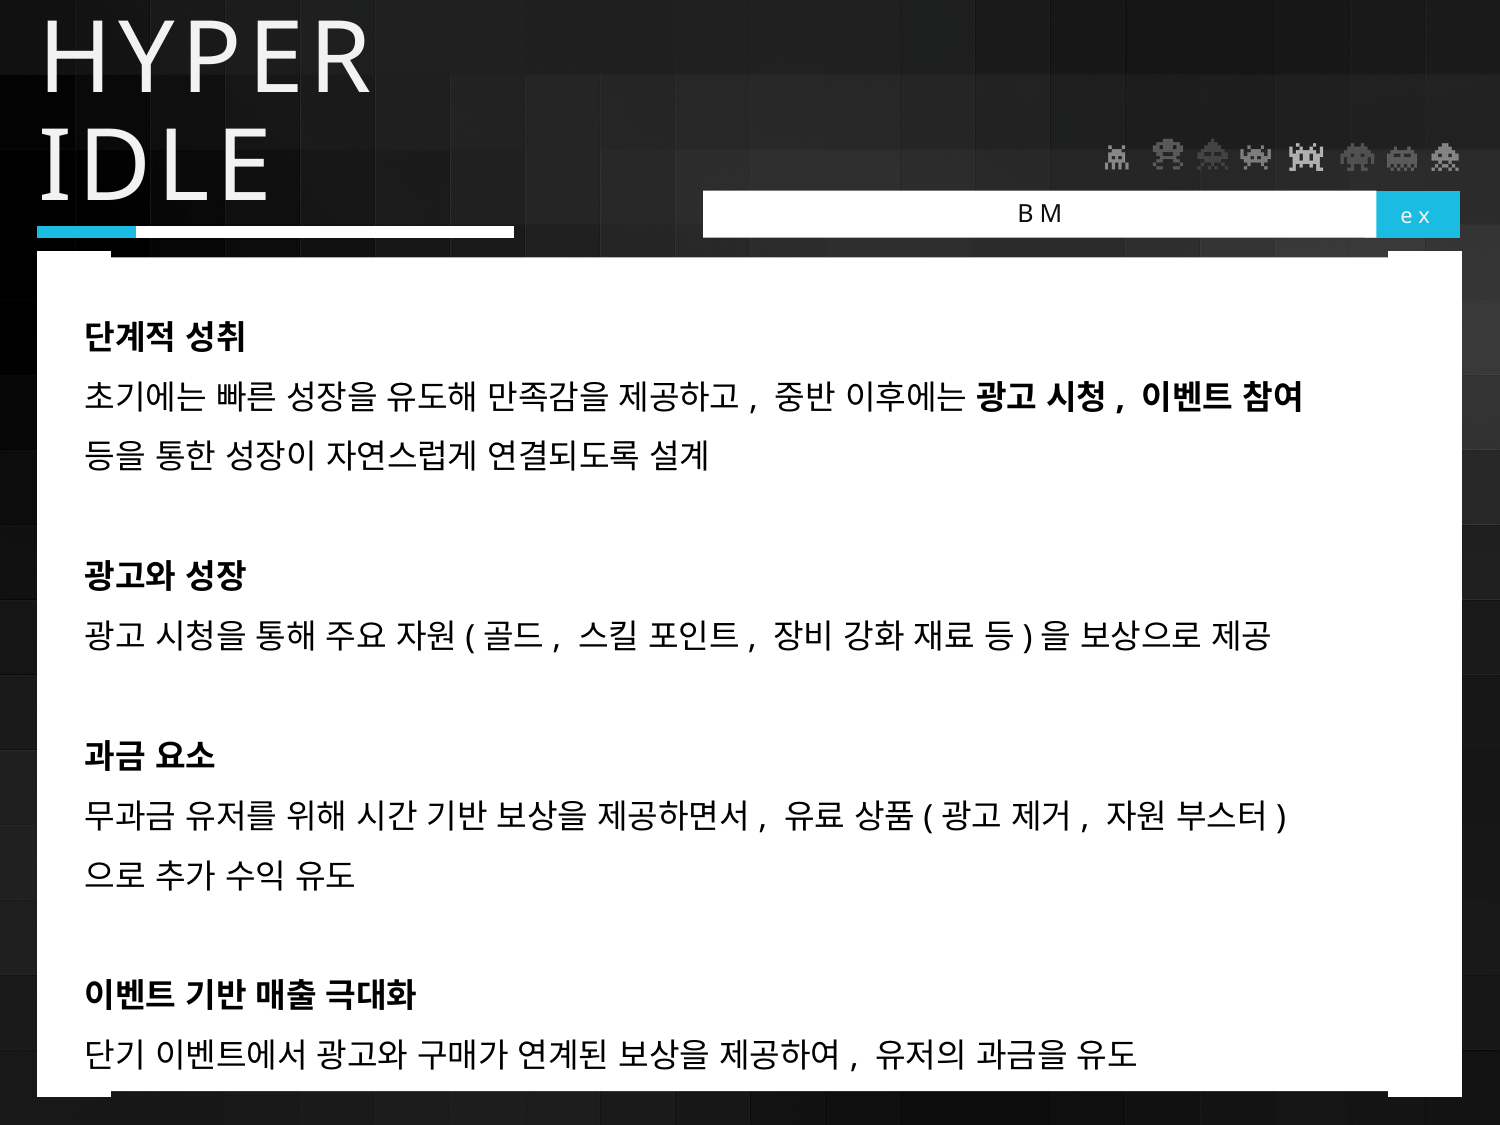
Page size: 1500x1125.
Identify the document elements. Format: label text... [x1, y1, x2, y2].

list [43, 257, 1457, 1092]
slide_number ex [1377, 191, 1460, 238]
picture [0, 0, 1500, 1125]
text_box 단계적 성취 초기에는 빠른 성장을 유도해 만족감을 제공하고, 중반 이후에는 광고 시청, 이벤트 참여 등을 통한 성장이 자연스럽게 연결되도록 설계 광고와 성장 광고 시청을 통해 주요 자원(골드, 스킬 포인트, 장비 강화 재료 등)을 보상으로 제공 과금 요소 무과금 유저를 위해 시간 기반 보상을 제공하면서, 유료 상품(광고 제거, 자원 부스터)으로 추가 수익 유도 이벤트 기반 매출 극대화 단기 이벤트에서 광고와 구매가 연계된 보상을 제공하여, 유저의 과금을 유도 [70, 288, 1337, 1082]
title HYPER IDLE [38, 19, 524, 209]
list BM [703, 190, 1377, 238]
